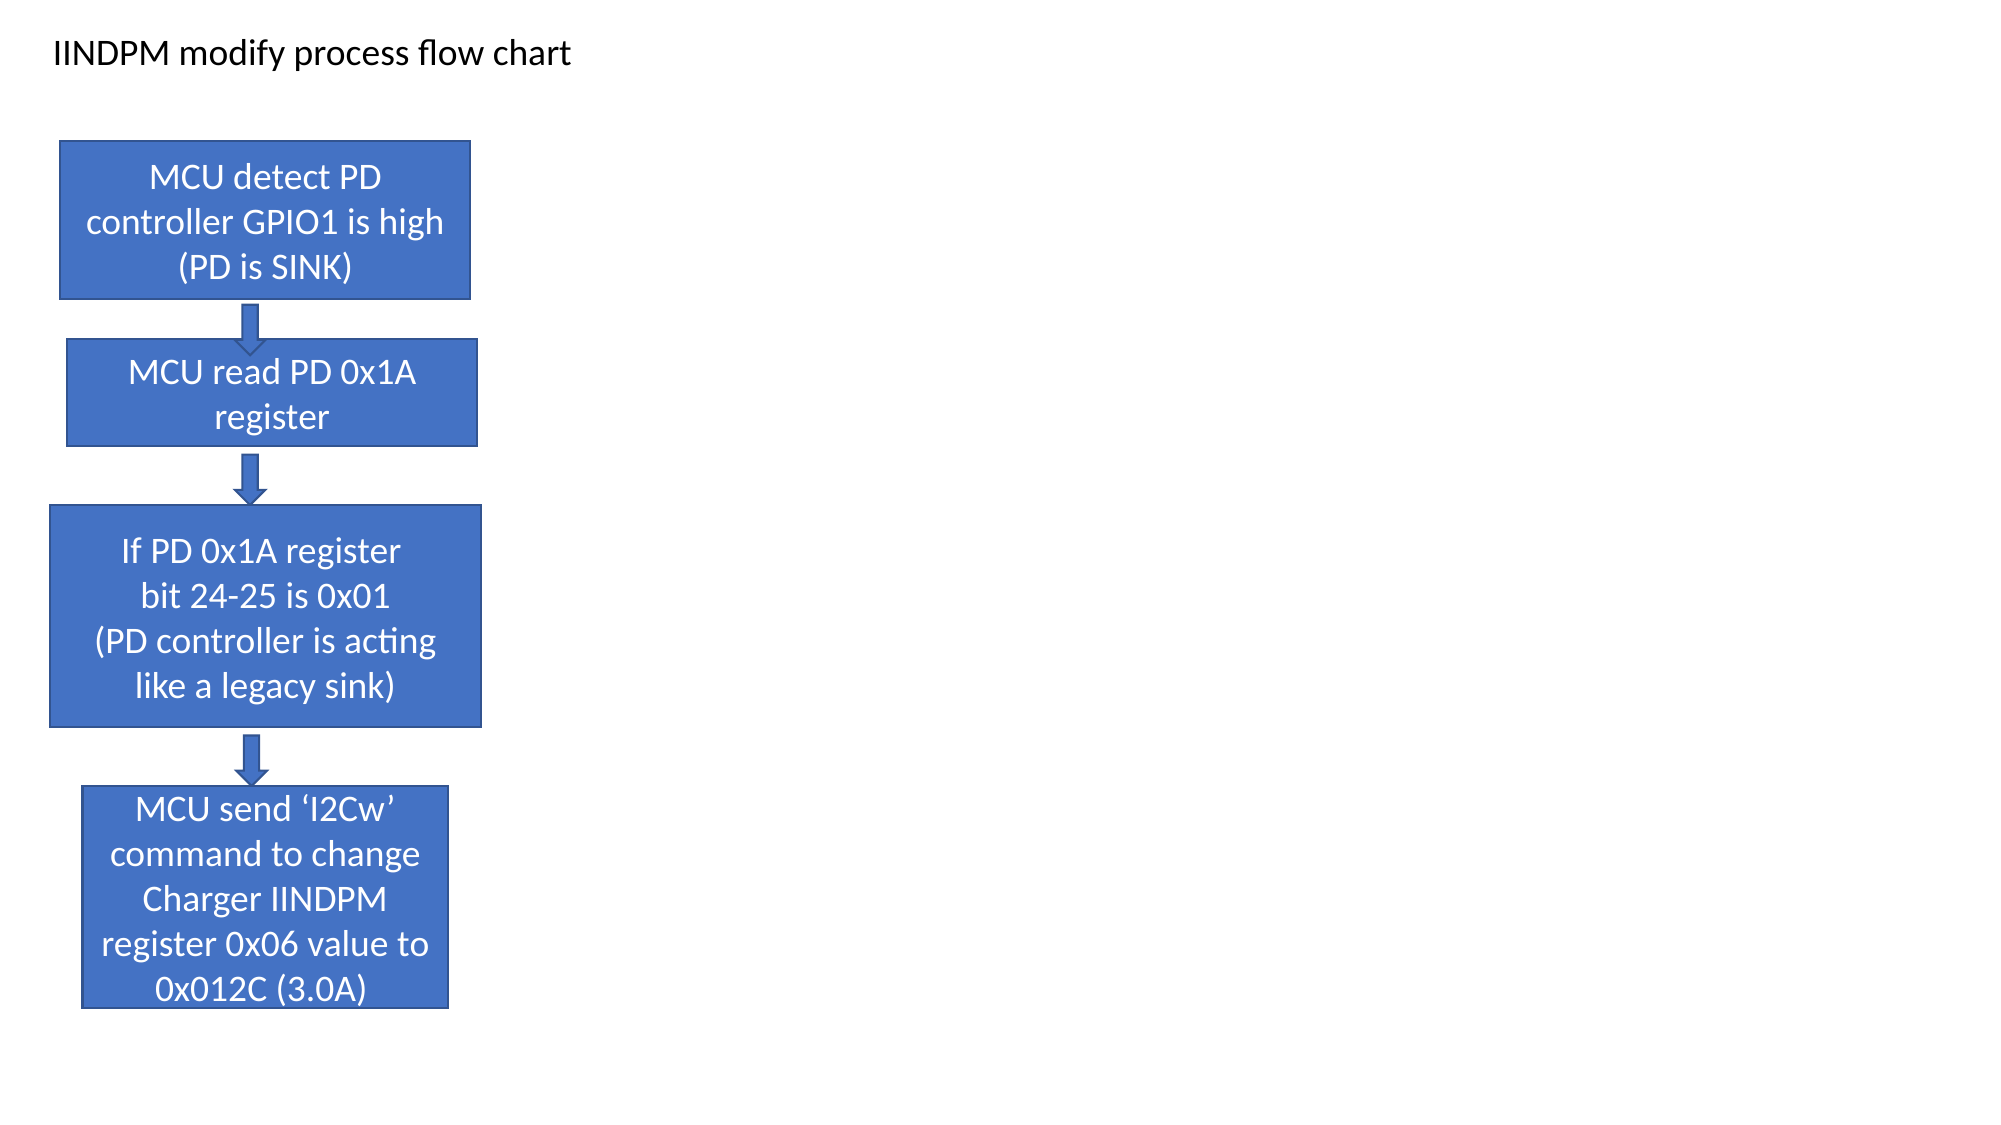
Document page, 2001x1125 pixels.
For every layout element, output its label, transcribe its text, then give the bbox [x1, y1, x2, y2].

text_box If PD 0x1A register bit 24-25 is 0x01 (PD controller is acting like a legacy sink) [49, 504, 482, 728]
text_box MCU detect PD controller GPIO1 is high (PD is SINK) [59, 140, 471, 300]
text_box [232, 303, 268, 357]
text_box IINDPM modify process flow chart [38, 20, 588, 81]
text_box [233, 734, 270, 785]
text_box MCU read PD 0x1A register [66, 338, 478, 447]
text_box MCU send ‘I2Cw’ command to change Charger IINDPM register 0x06 value to 0x012C (3.0A) [81, 785, 449, 1009]
text_box [232, 453, 268, 504]
